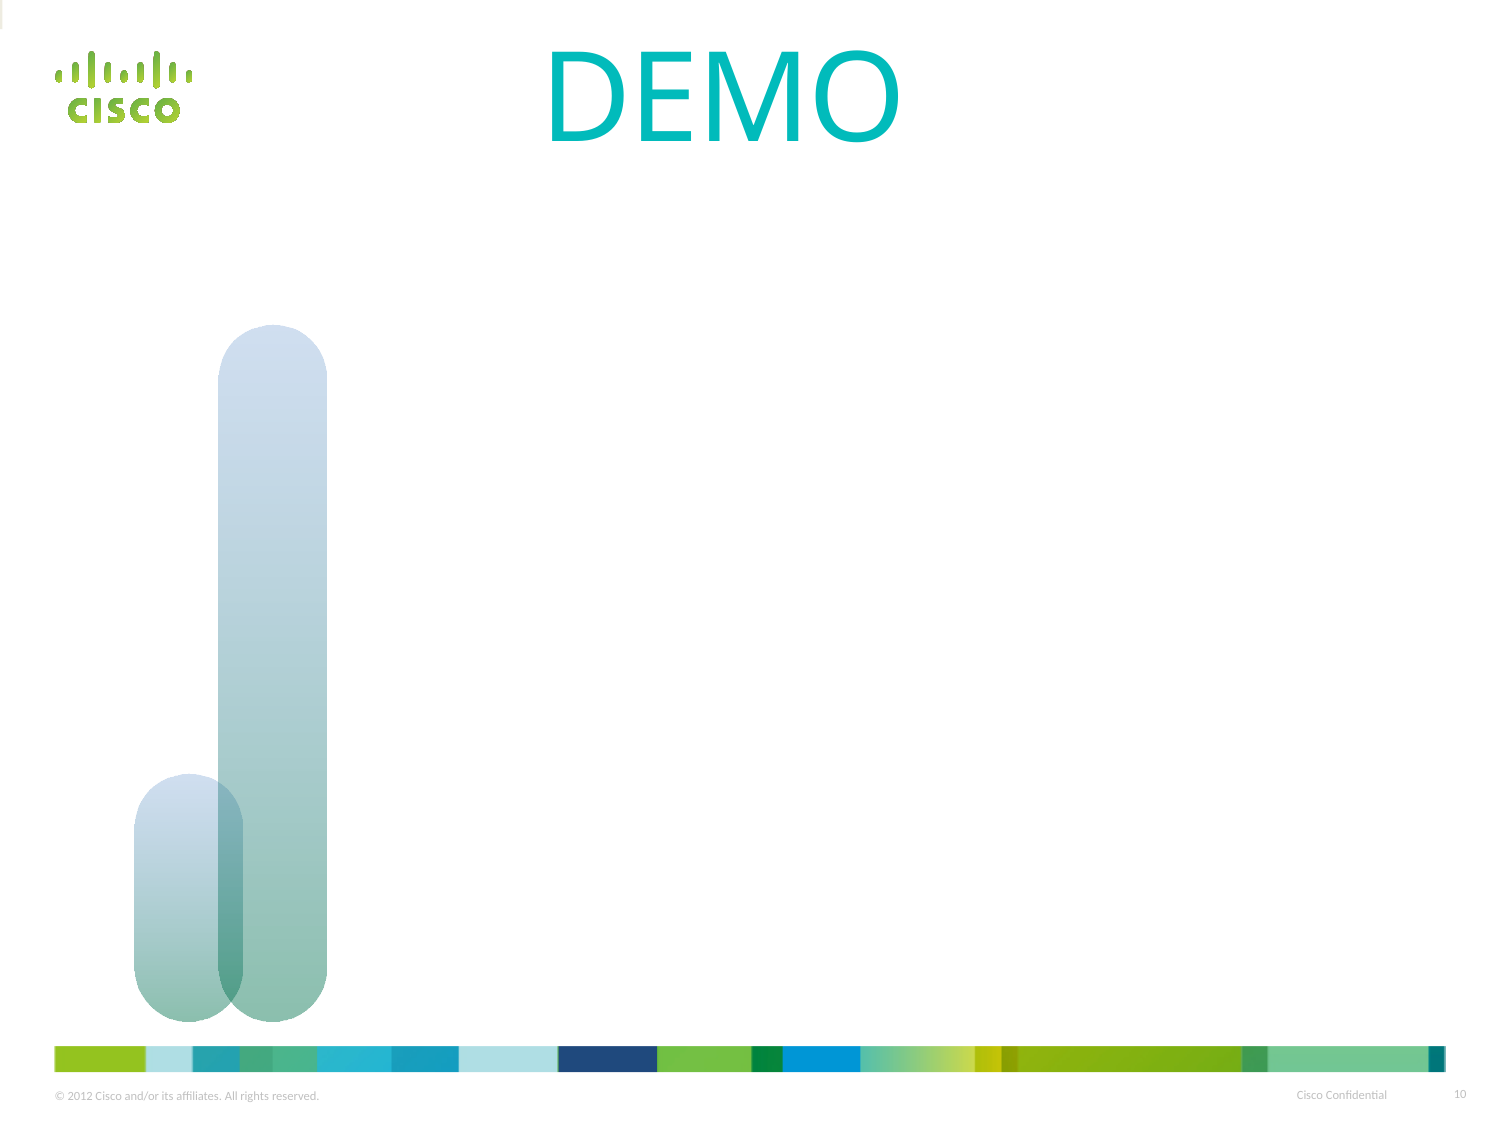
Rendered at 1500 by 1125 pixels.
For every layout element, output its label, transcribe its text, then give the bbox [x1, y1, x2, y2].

picture [861, 1047, 1446, 1072]
text_box DEMO [525, 35, 948, 148]
picture [54, 1047, 239, 1072]
picture [657, 1047, 782, 1072]
picture [318, 1047, 558, 1072]
